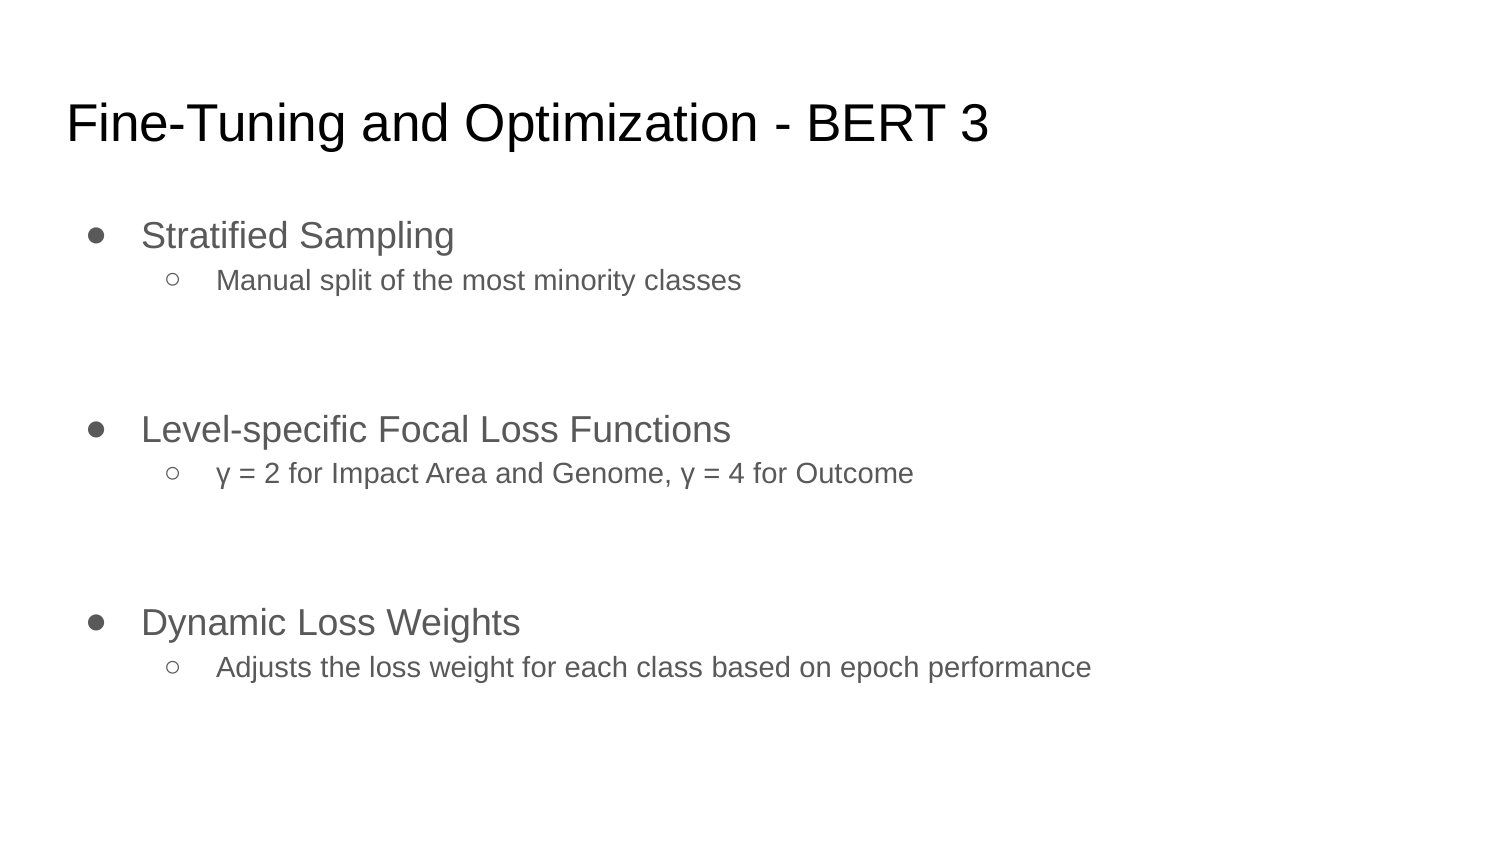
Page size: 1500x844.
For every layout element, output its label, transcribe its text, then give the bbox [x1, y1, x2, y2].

title Fine-Tuning and Optimization - BERT 3 [51, 72, 1449, 167]
list Stratified Sampling Manual split of the most minority classes Level-specific Focal Loss Functions γ = 2 for Impact Area and Genome, γ = 4 for Outcome Dynamic Loss Weights Adjusts the loss weight for each class based on epoch performance [51, 189, 1449, 750]
